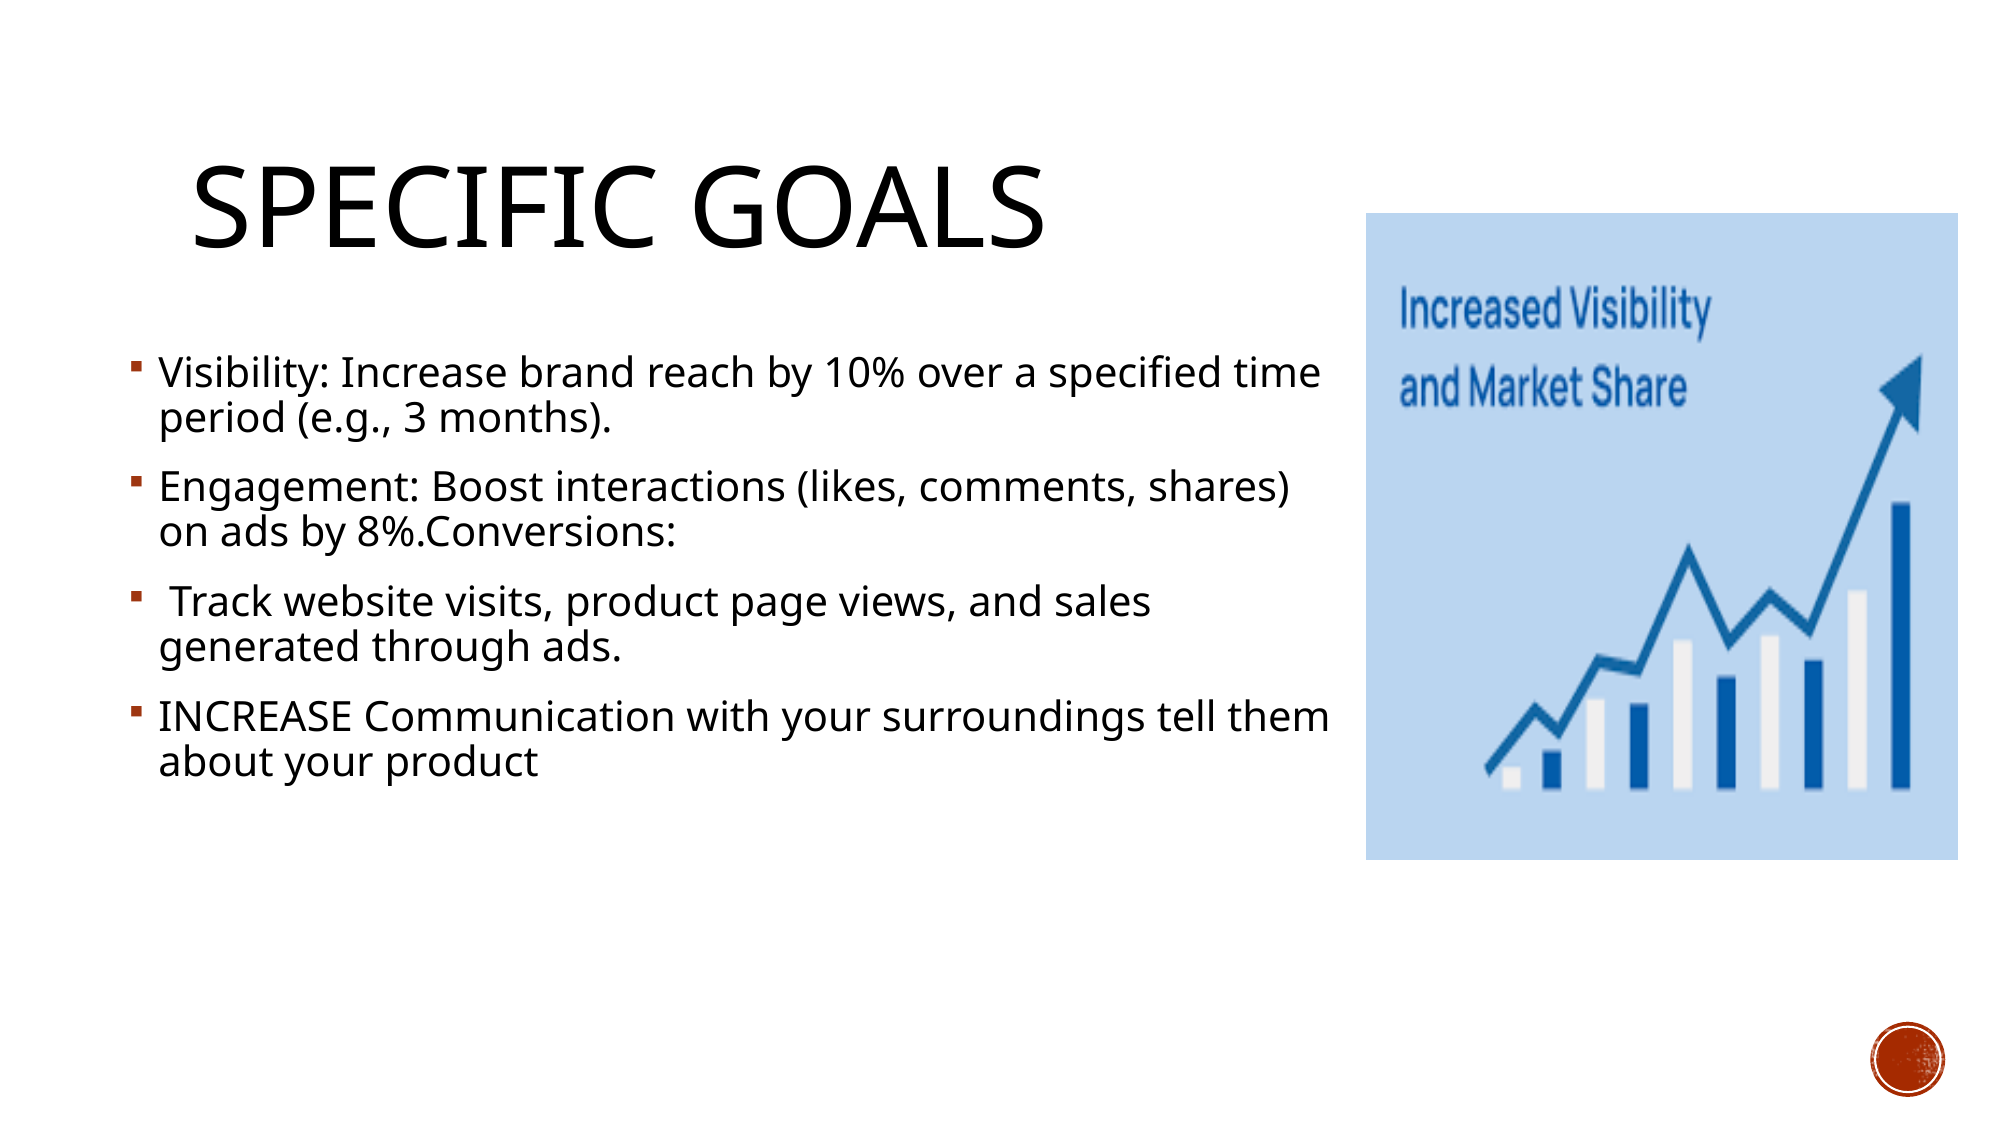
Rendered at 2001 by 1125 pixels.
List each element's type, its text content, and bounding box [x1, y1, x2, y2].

title SPECIFIC GOALS [175, 79, 1826, 343]
picture [1366, 213, 1958, 860]
list Visibility: Increase brand reach by 10% over a specified time period (e.g., 3 months). Engagement: Boost interactions (likes, comments, shares) on ads by 8%.Conversions: Track website visits, product page views, and sales generated through ads. INCREASE Communication with your surroundings tell them about your product [113, 343, 1367, 1008]
